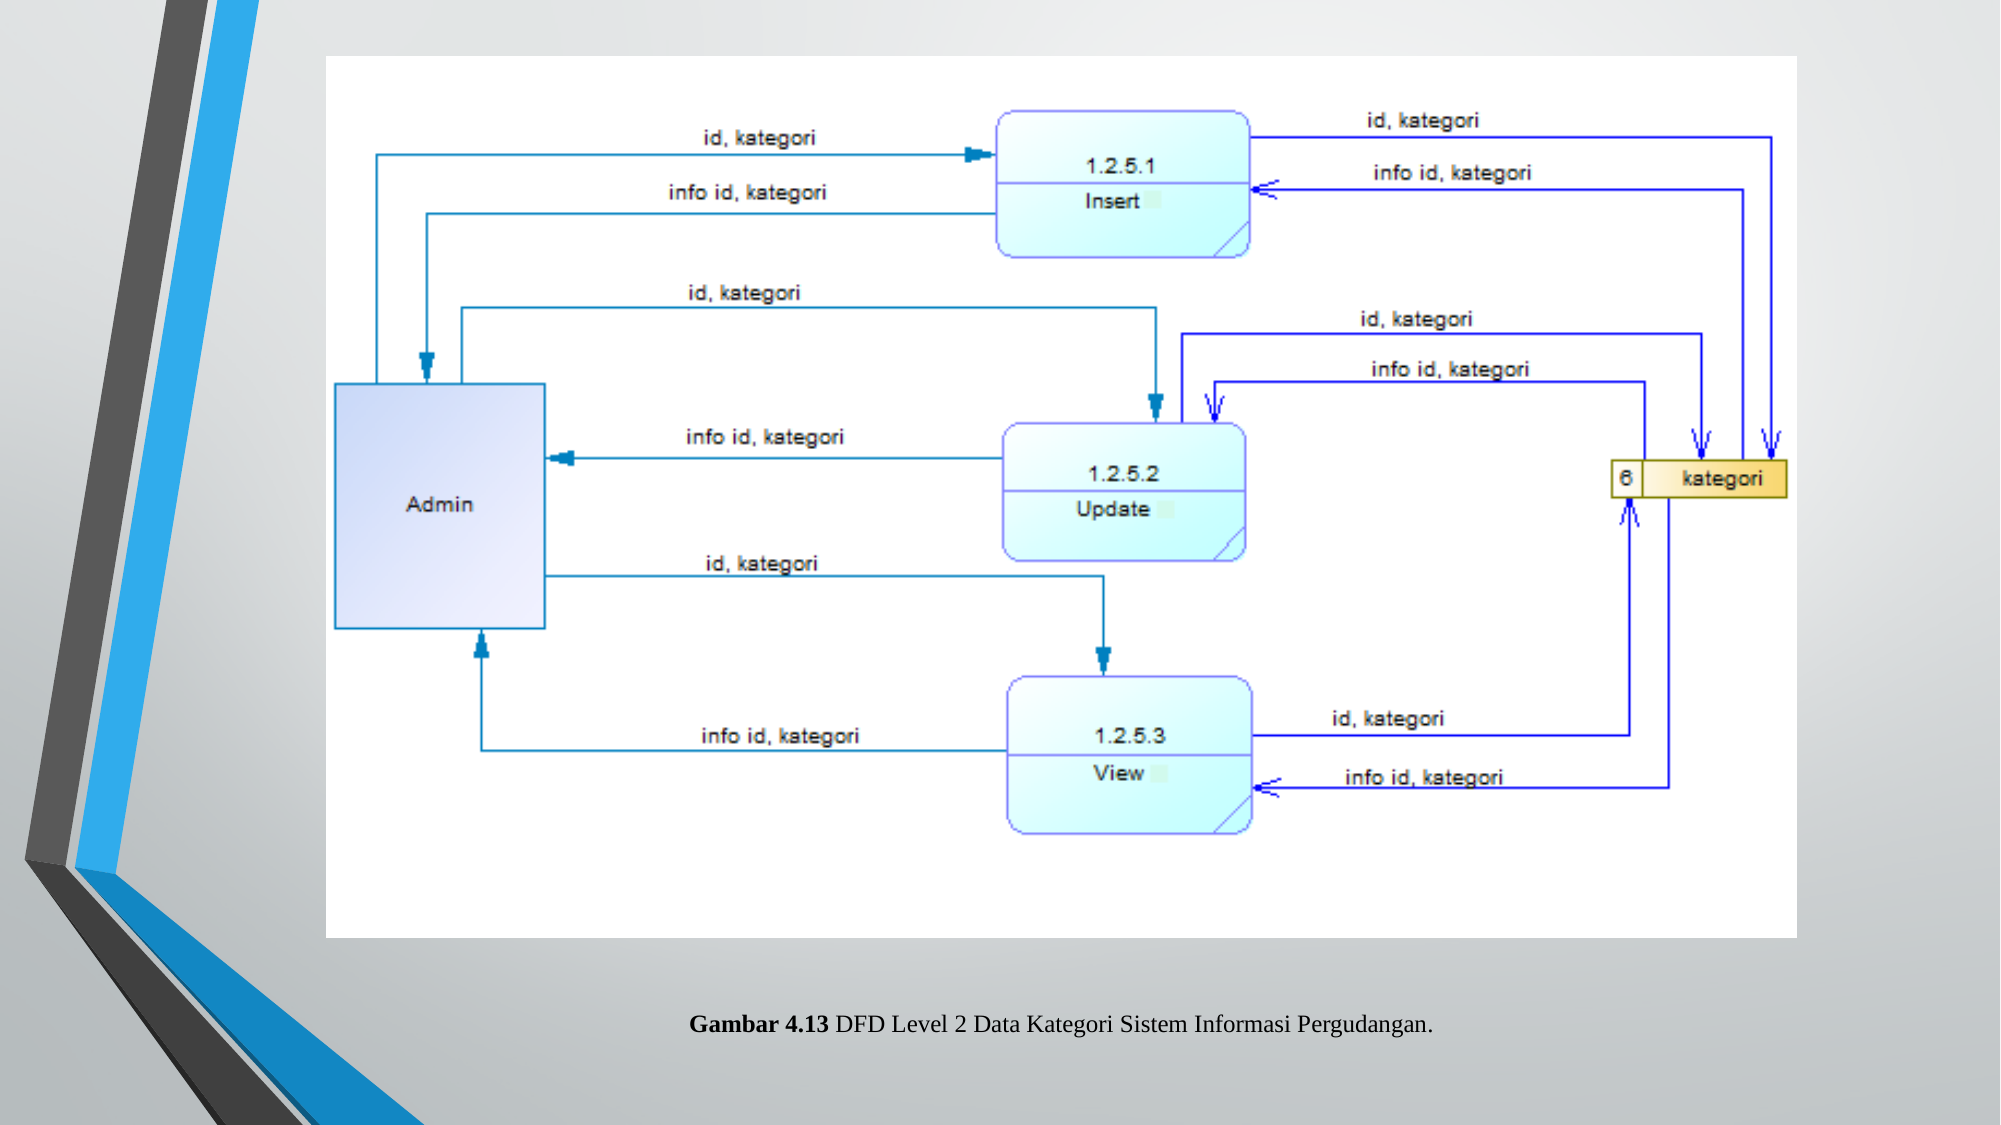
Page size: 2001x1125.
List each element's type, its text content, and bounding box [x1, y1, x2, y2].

picture [325, 56, 1797, 938]
text_box Gambar 4.13 DFD Level 2 Data Kategori Sistem Informasi Pergudangan. [582, 1000, 1541, 1046]
